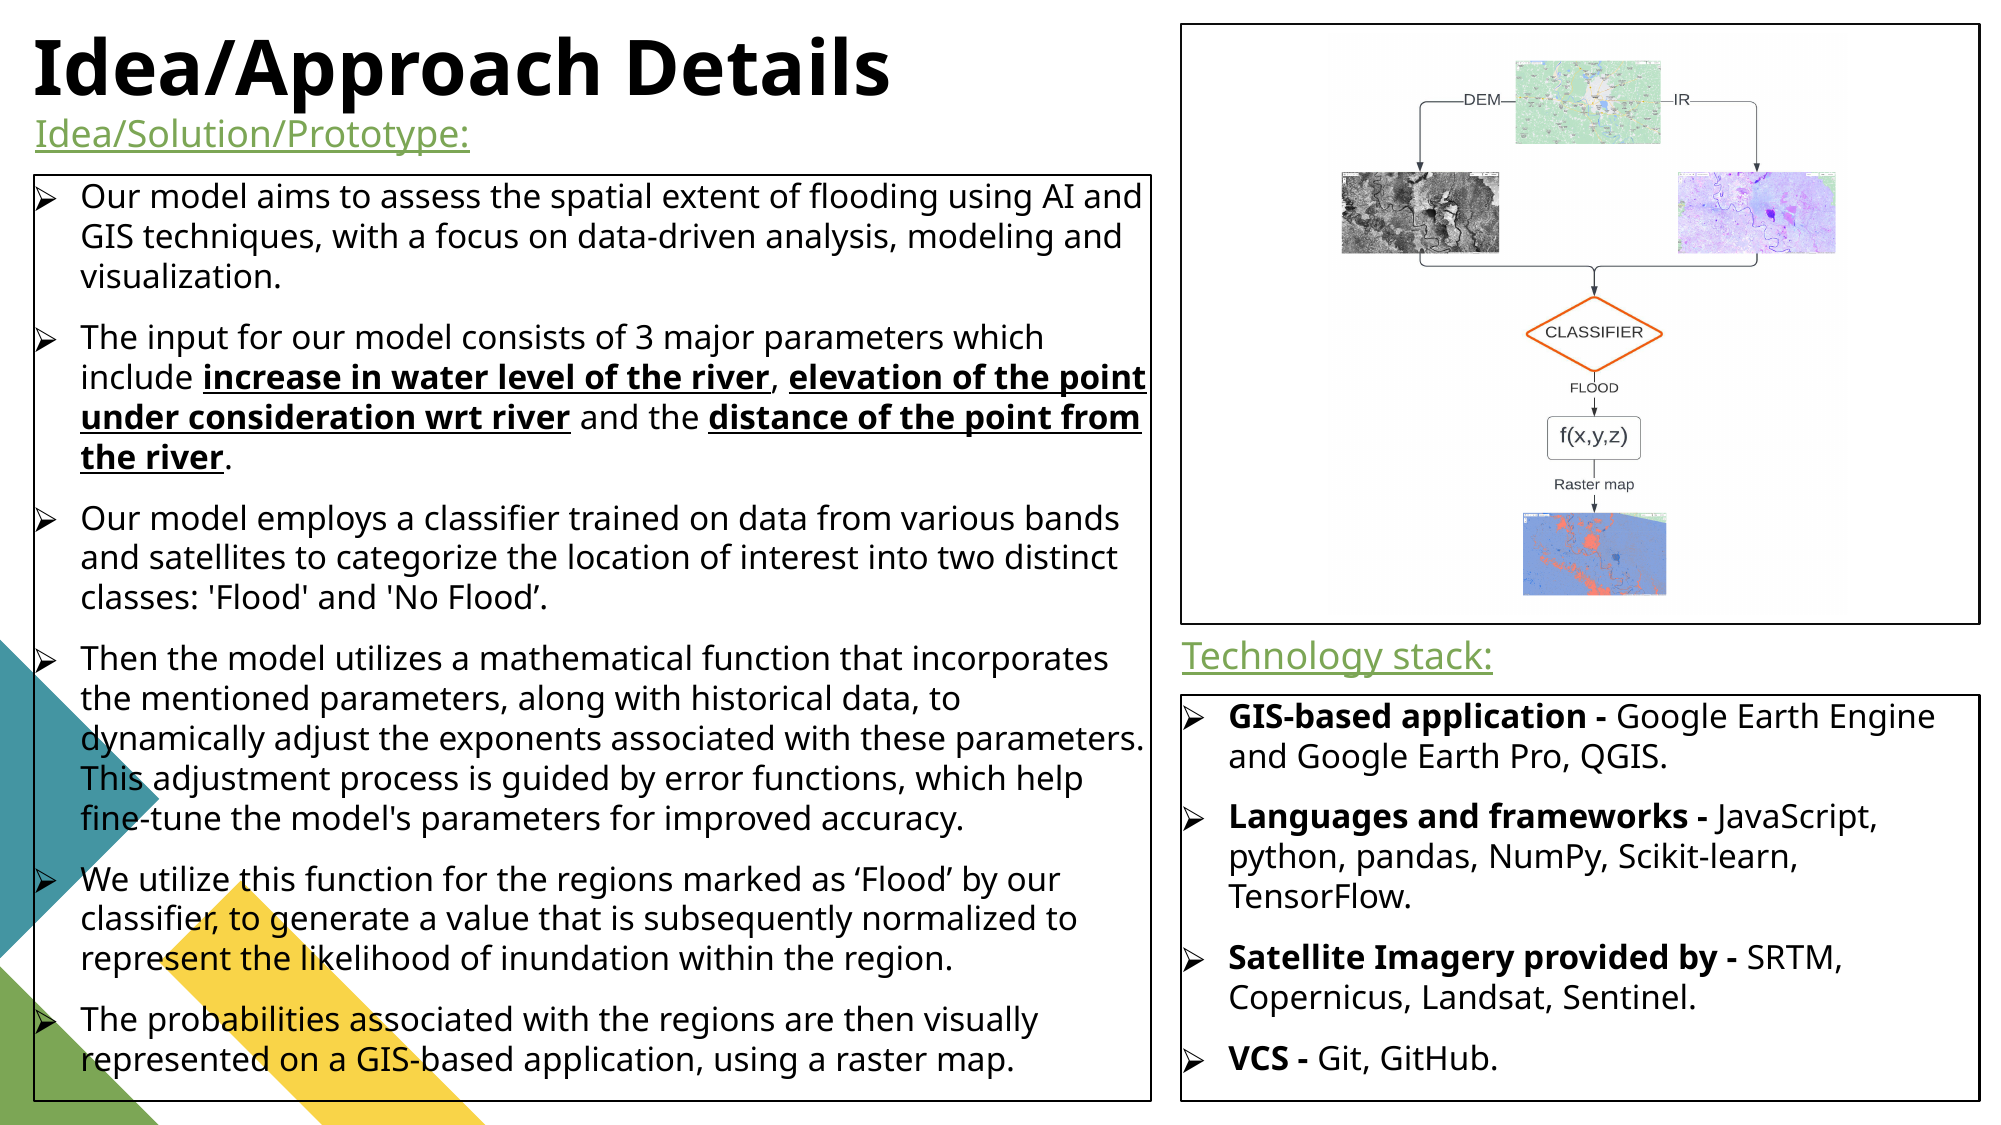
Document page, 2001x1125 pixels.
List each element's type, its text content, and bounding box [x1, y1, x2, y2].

text_box Technology stack: [1166, 624, 1798, 729]
list Our model aims to assess the spatial extent of flooding using AI and GIS techniques, with a focus on data-driven analysis, modeling and visualization. The input for our model consists of 3 major parameters which include increase in water level of the river, elevation of the point under consideration wrt river and the distance of the point from the river. Our model employs a classifier trained on data from various bands and satellites to categorize the location of interest into two distinct classes: 'Flood' and 'No Flood’. Then the model utilizes a mathematical function that incorporates the mentioned parameters, along with historical data, to dynamically adjust the exponents associated with these parameters. This adjustment process is guided by error functions, which help fine-tune the model's parameters for improved accuracy. We utilize this function for the regions marked as ‘Flood’ by our classifier, to generate a value that is subsequently normalized to represent the likelihood of inundation within the region. The probabilities associated with the regions are then visually represented on a GIS-based application, using a raster map. [33, 175, 1152, 1102]
text_box GIS-based application - Google Earth Engine and Google Earth Pro, QGIS. Languages and frameworks - JavaScript, python, pandas, NumPy, Scikit-learn, TensorFlow. Satellite Imagery provided by - SRTM, Copernicus, Landsat, Sentinel. VCS - Git, GitHub. [1181, 694, 1980, 1102]
text_box [1179, 21, 1982, 626]
picture [1327, 33, 1848, 616]
text_box Idea/Solution/Prototype: [20, 102, 488, 208]
title Idea/Approach Details [33, 12, 942, 113]
